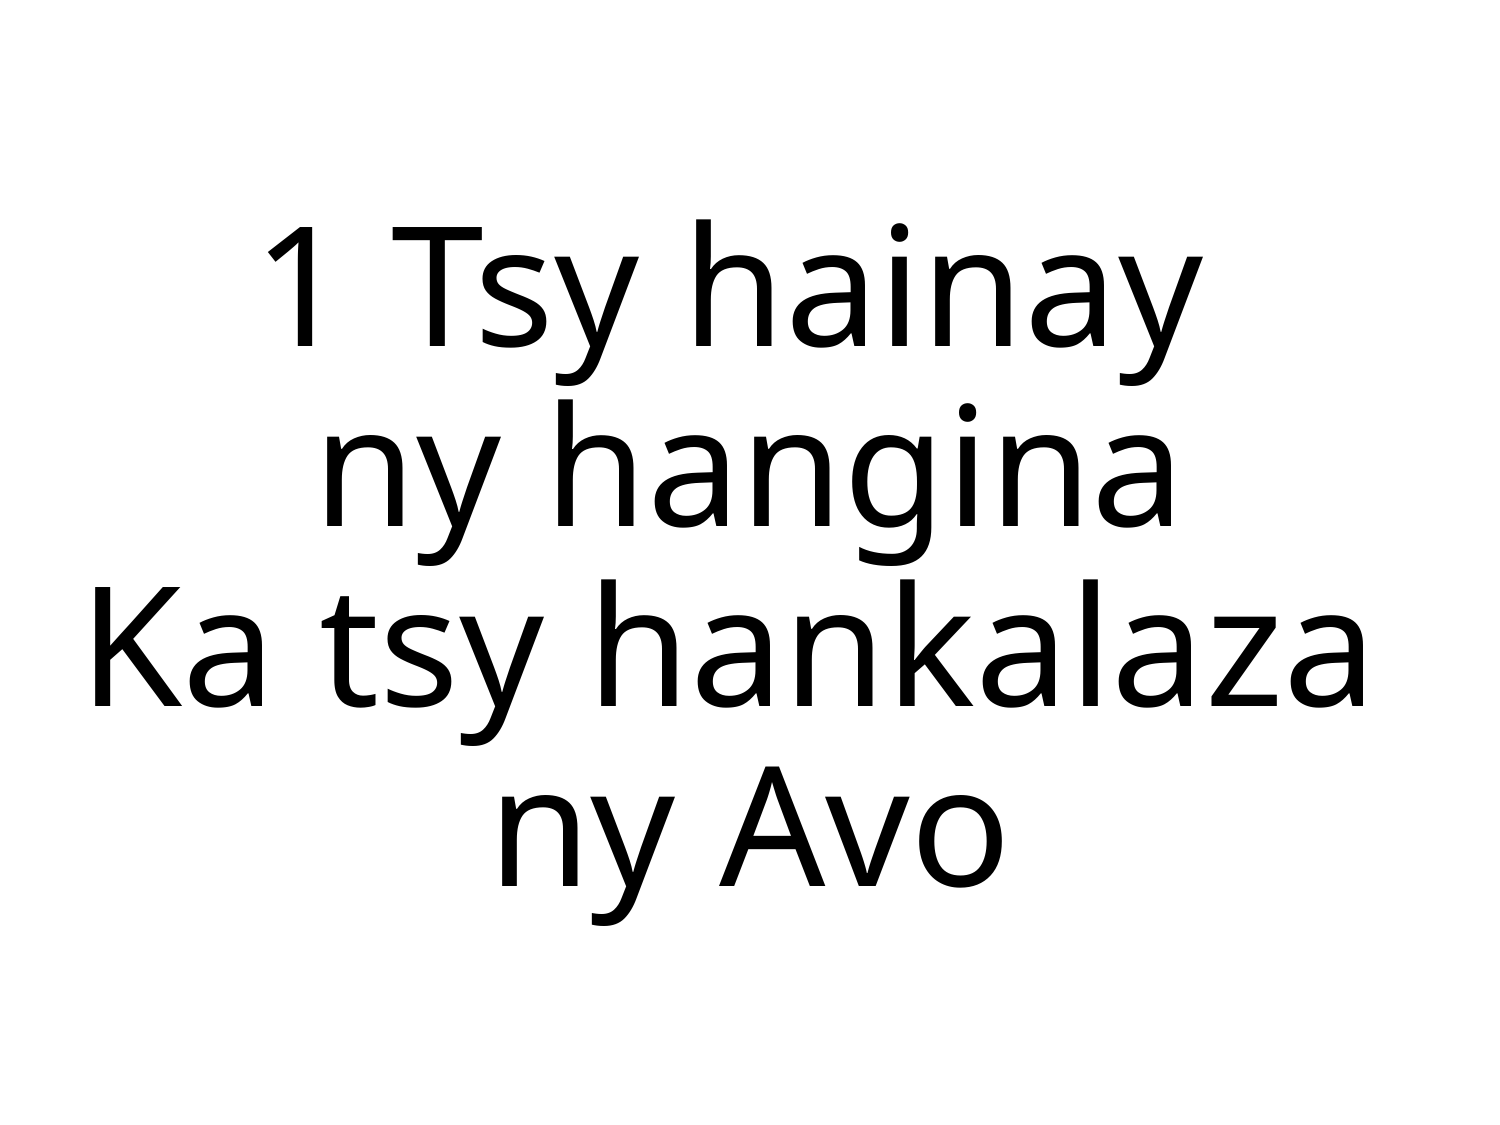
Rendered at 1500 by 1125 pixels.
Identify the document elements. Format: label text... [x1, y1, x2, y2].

title 1 Tsy hainay ny hangina Ka tsy hankalaza ny Avo [0, 453, 1500, 672]
